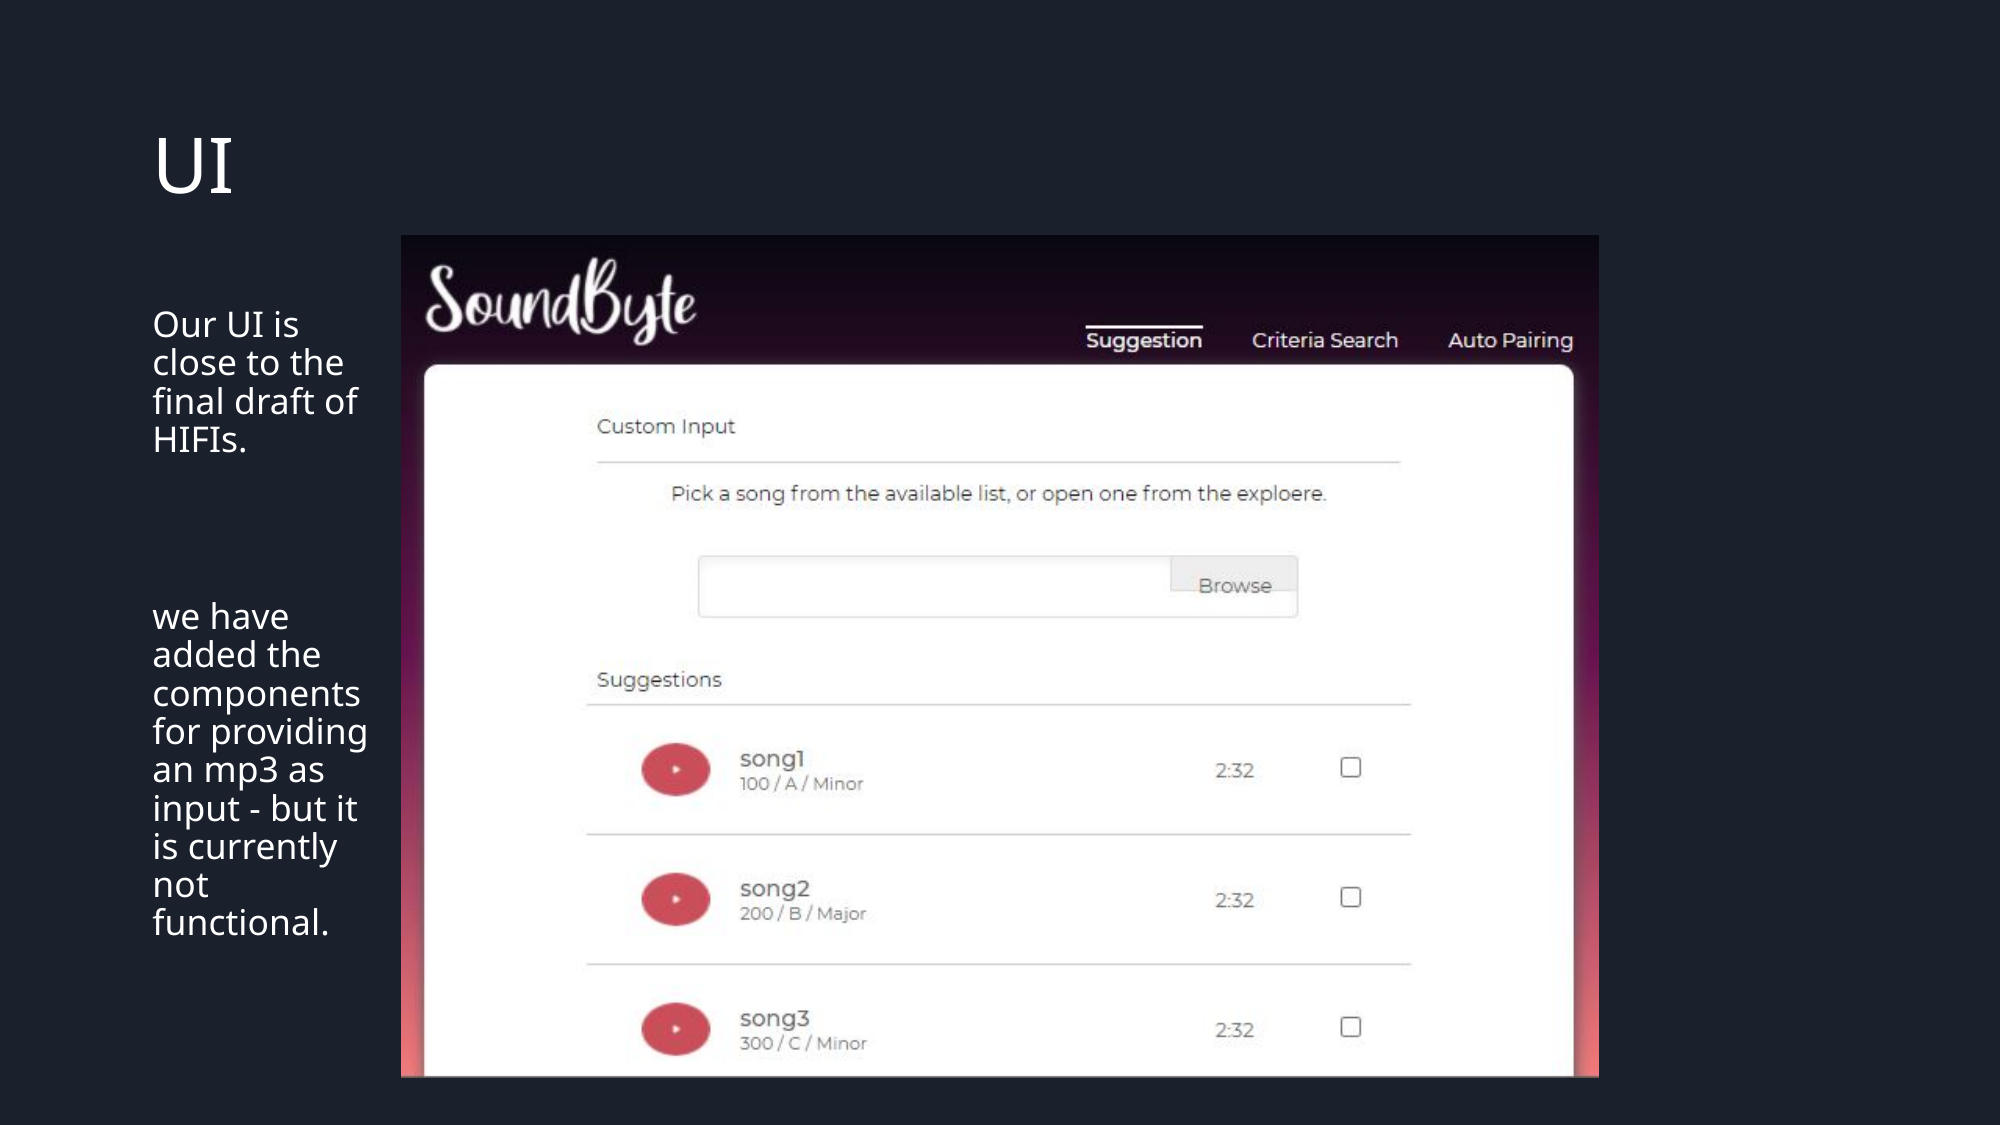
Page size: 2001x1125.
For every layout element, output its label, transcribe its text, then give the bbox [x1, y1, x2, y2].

list Our UI is close to the final draft of HIFIs. we have added the components for providing an mp3 as input - but it is currently not functional. [137, 299, 396, 1014]
title UI [137, 59, 1863, 278]
picture [401, 235, 1599, 1078]
